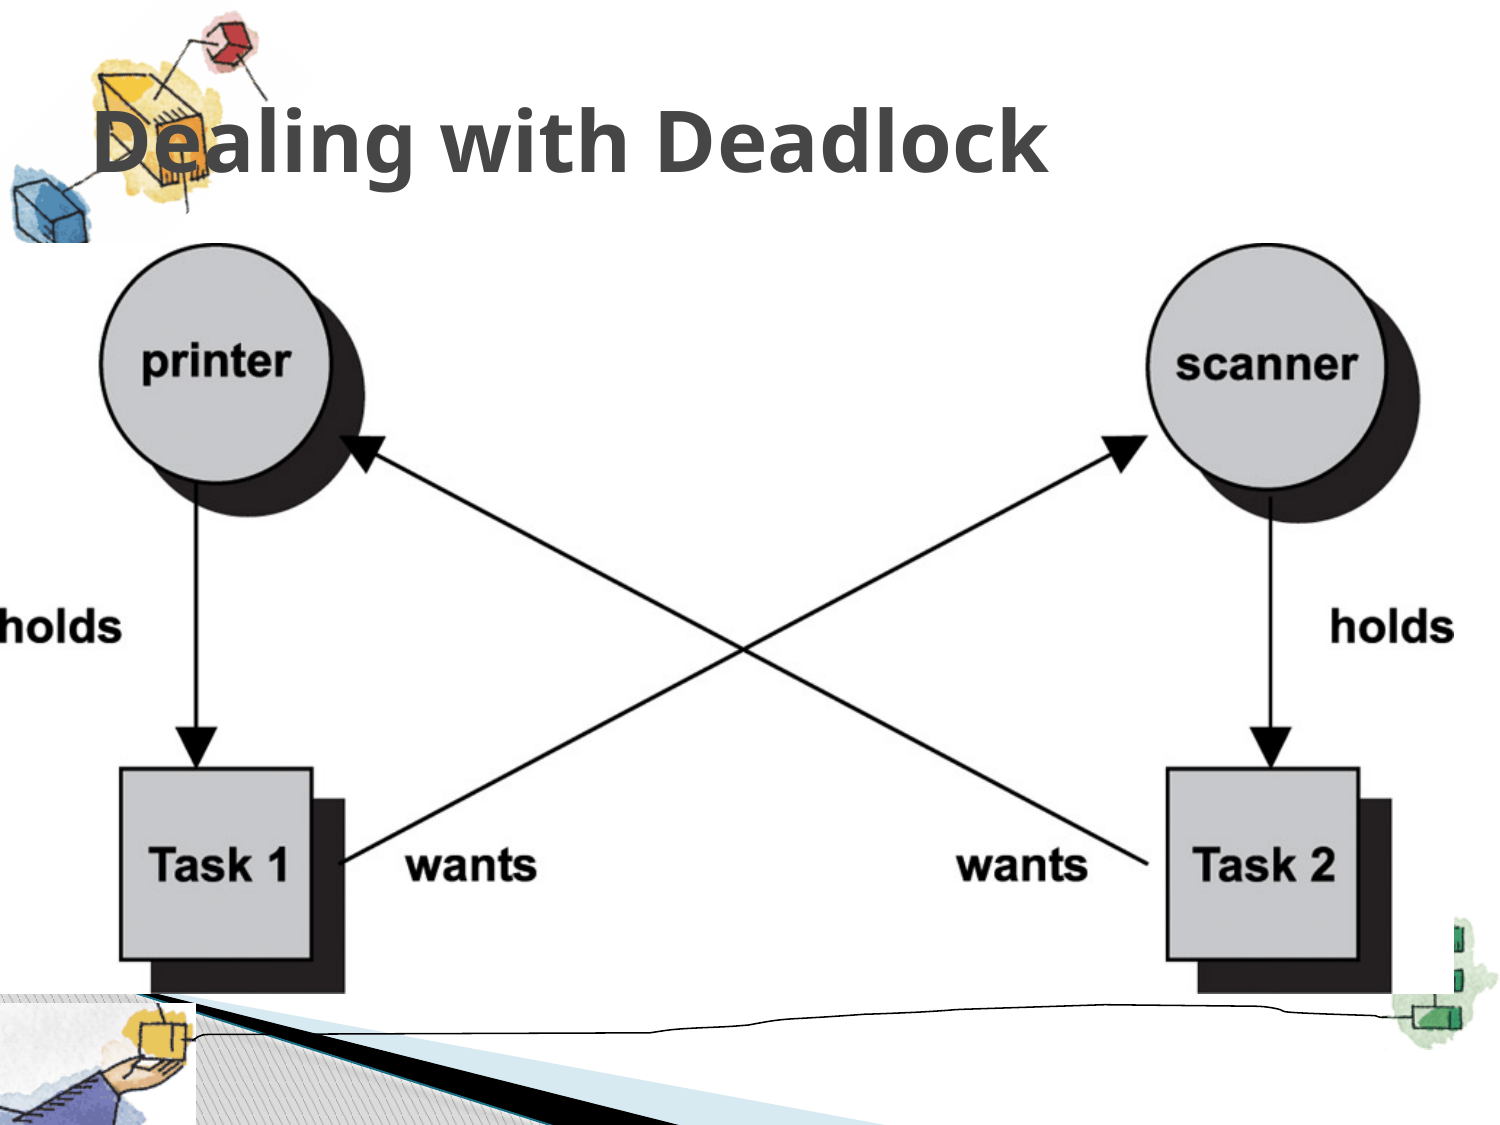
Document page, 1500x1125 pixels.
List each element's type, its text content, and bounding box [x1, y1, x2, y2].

picture [0, 84, 1500, 1050]
picture [0, 1003, 196, 1125]
picture [113, 0, 275, 45]
title Dealing with Deadlock [75, 45, 1425, 233]
